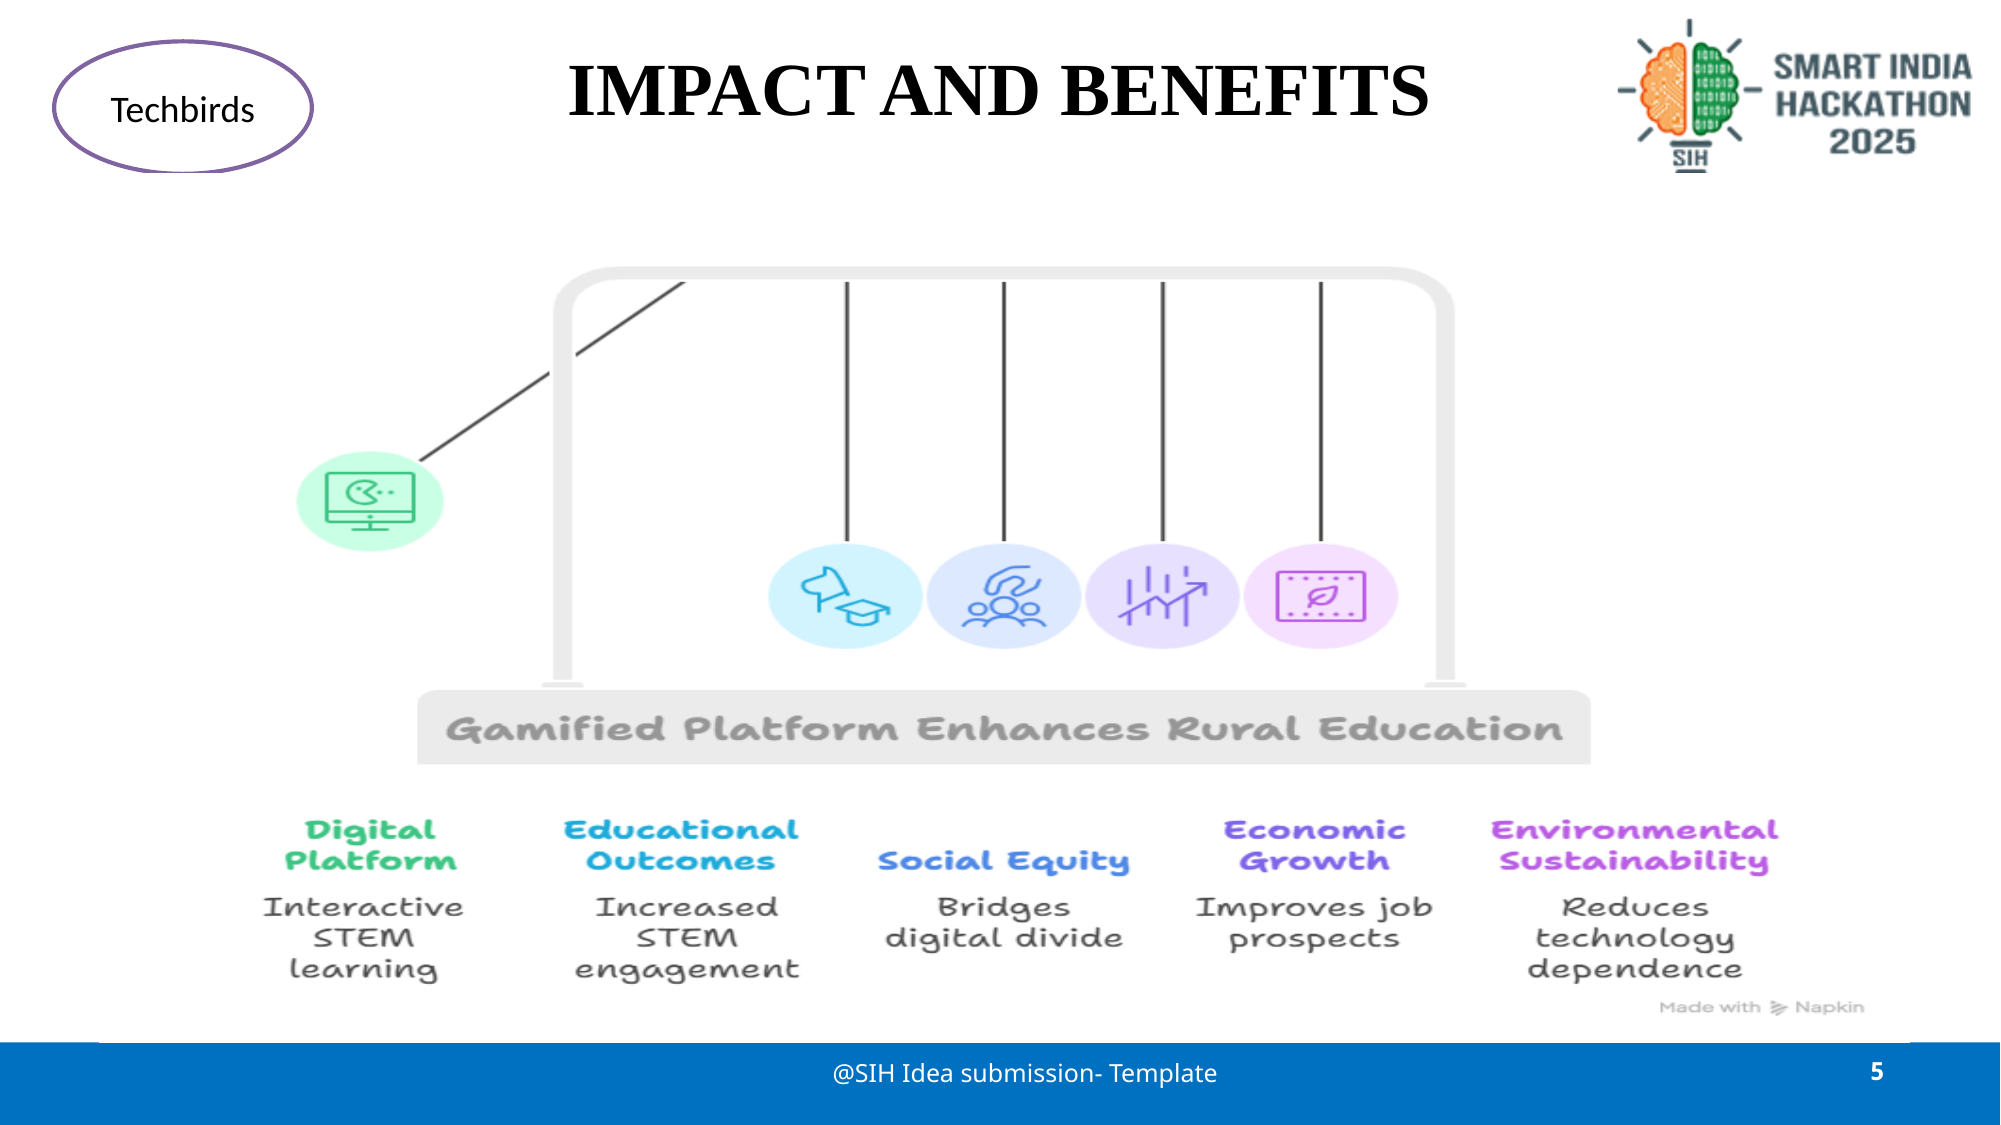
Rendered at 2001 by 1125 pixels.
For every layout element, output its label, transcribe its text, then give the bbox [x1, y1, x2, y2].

title IMPACT AND BENEFITS [99, 0, 1901, 173]
text_box Techbirds [52, 39, 314, 173]
text_box [0, 1042, 2000, 1125]
slide_number 5 [1433, 1054, 1900, 1103]
picture [99, 9, 1977, 1043]
footer @SIH Idea submission- Template [762, 1054, 1289, 1103]
